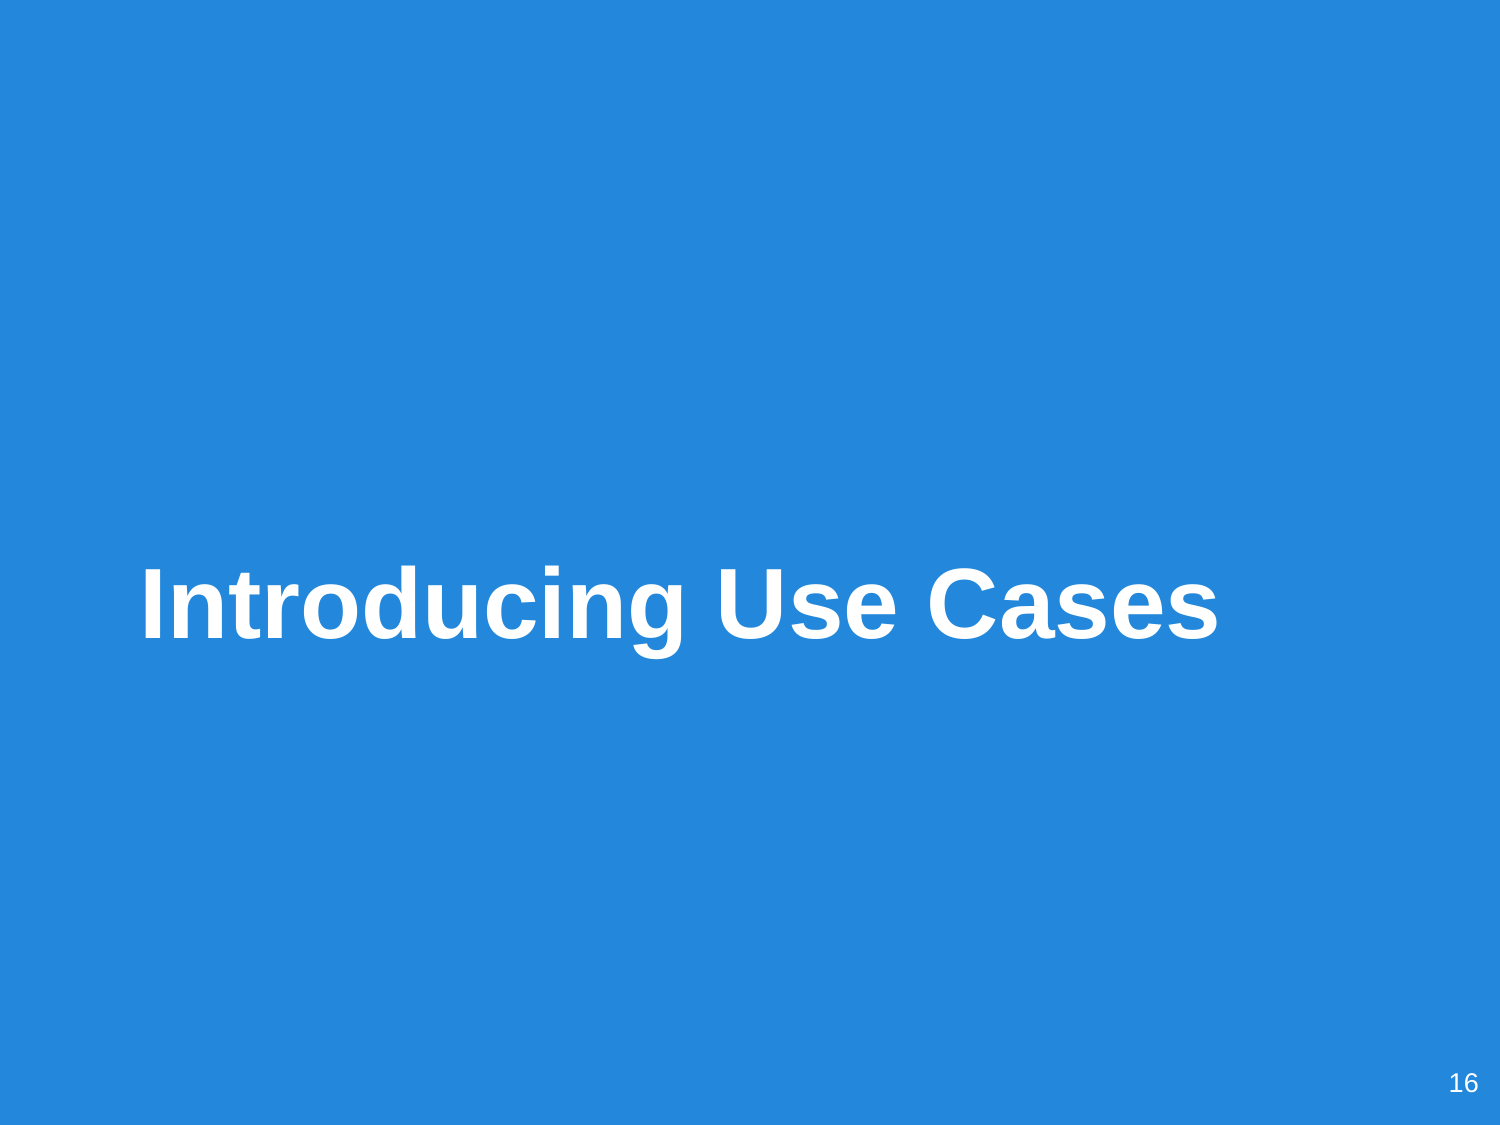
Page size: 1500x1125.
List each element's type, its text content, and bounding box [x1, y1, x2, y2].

slide_number ‹#› [1403, 1038, 1494, 1125]
title Introducing Use Cases [124, 419, 1389, 674]
